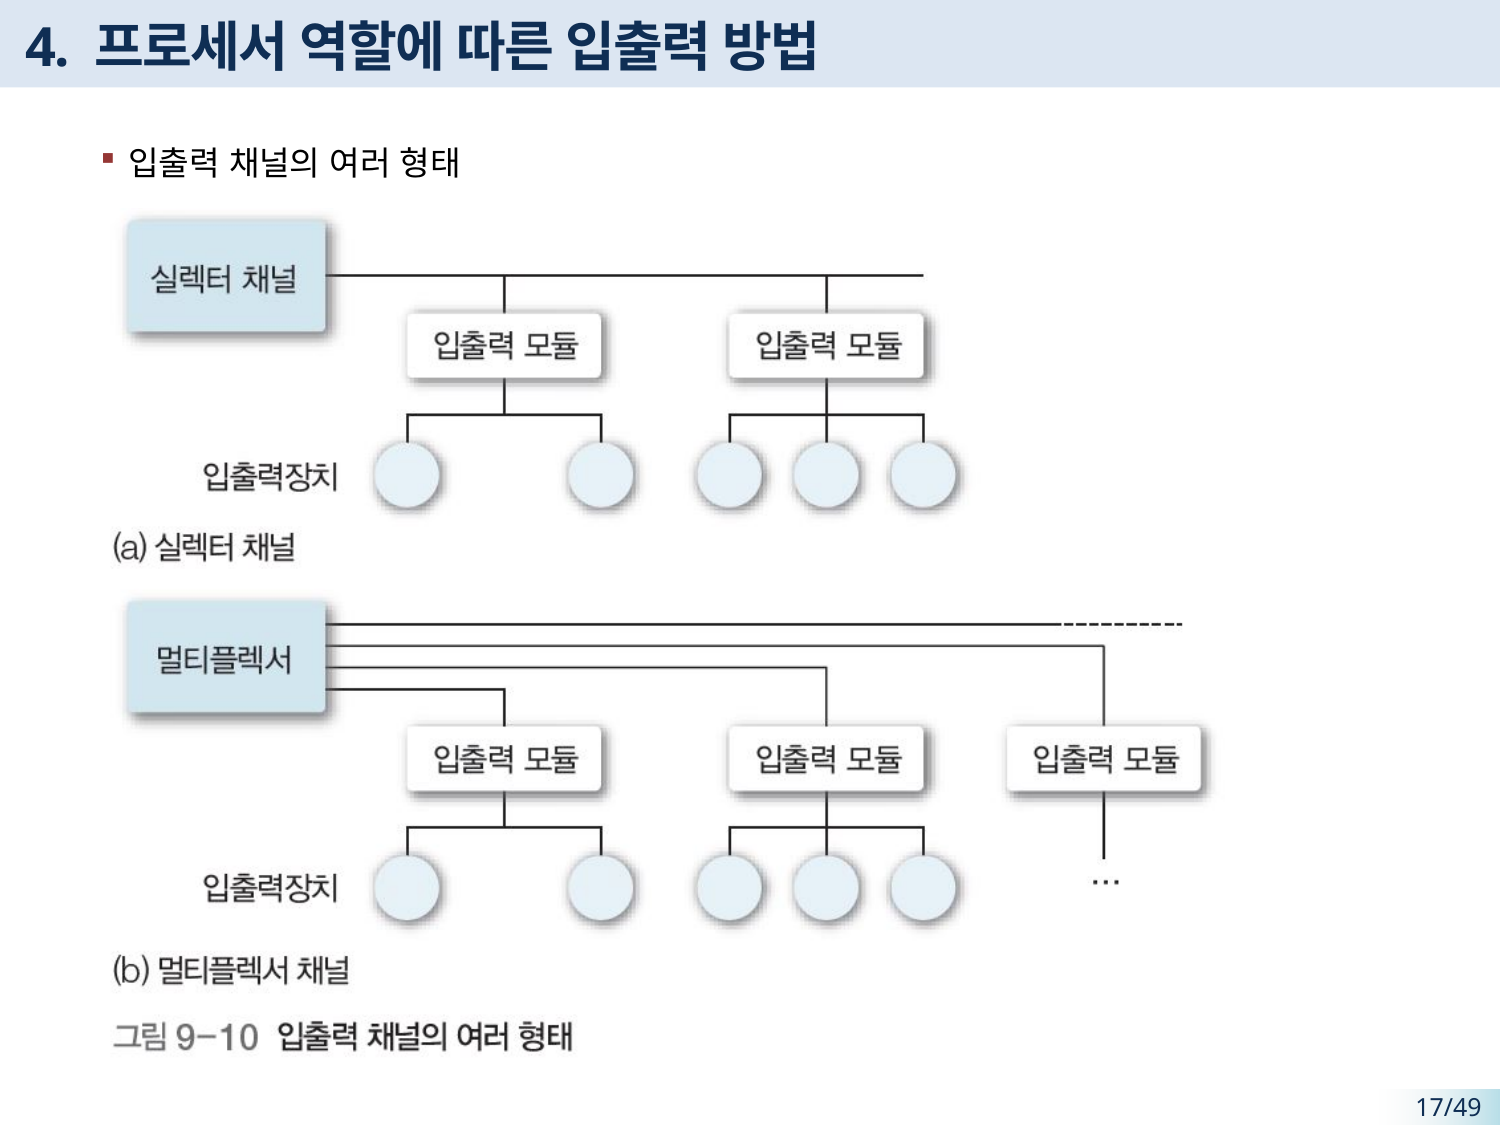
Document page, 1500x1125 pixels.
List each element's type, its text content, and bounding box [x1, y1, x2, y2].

list 입출력 채널의 여러 형태 [10, 126, 1481, 1057]
picture [100, 207, 1231, 1065]
title 4. 프로세서 역할에 따른 입출력 방법 [10, 5, 1288, 84]
